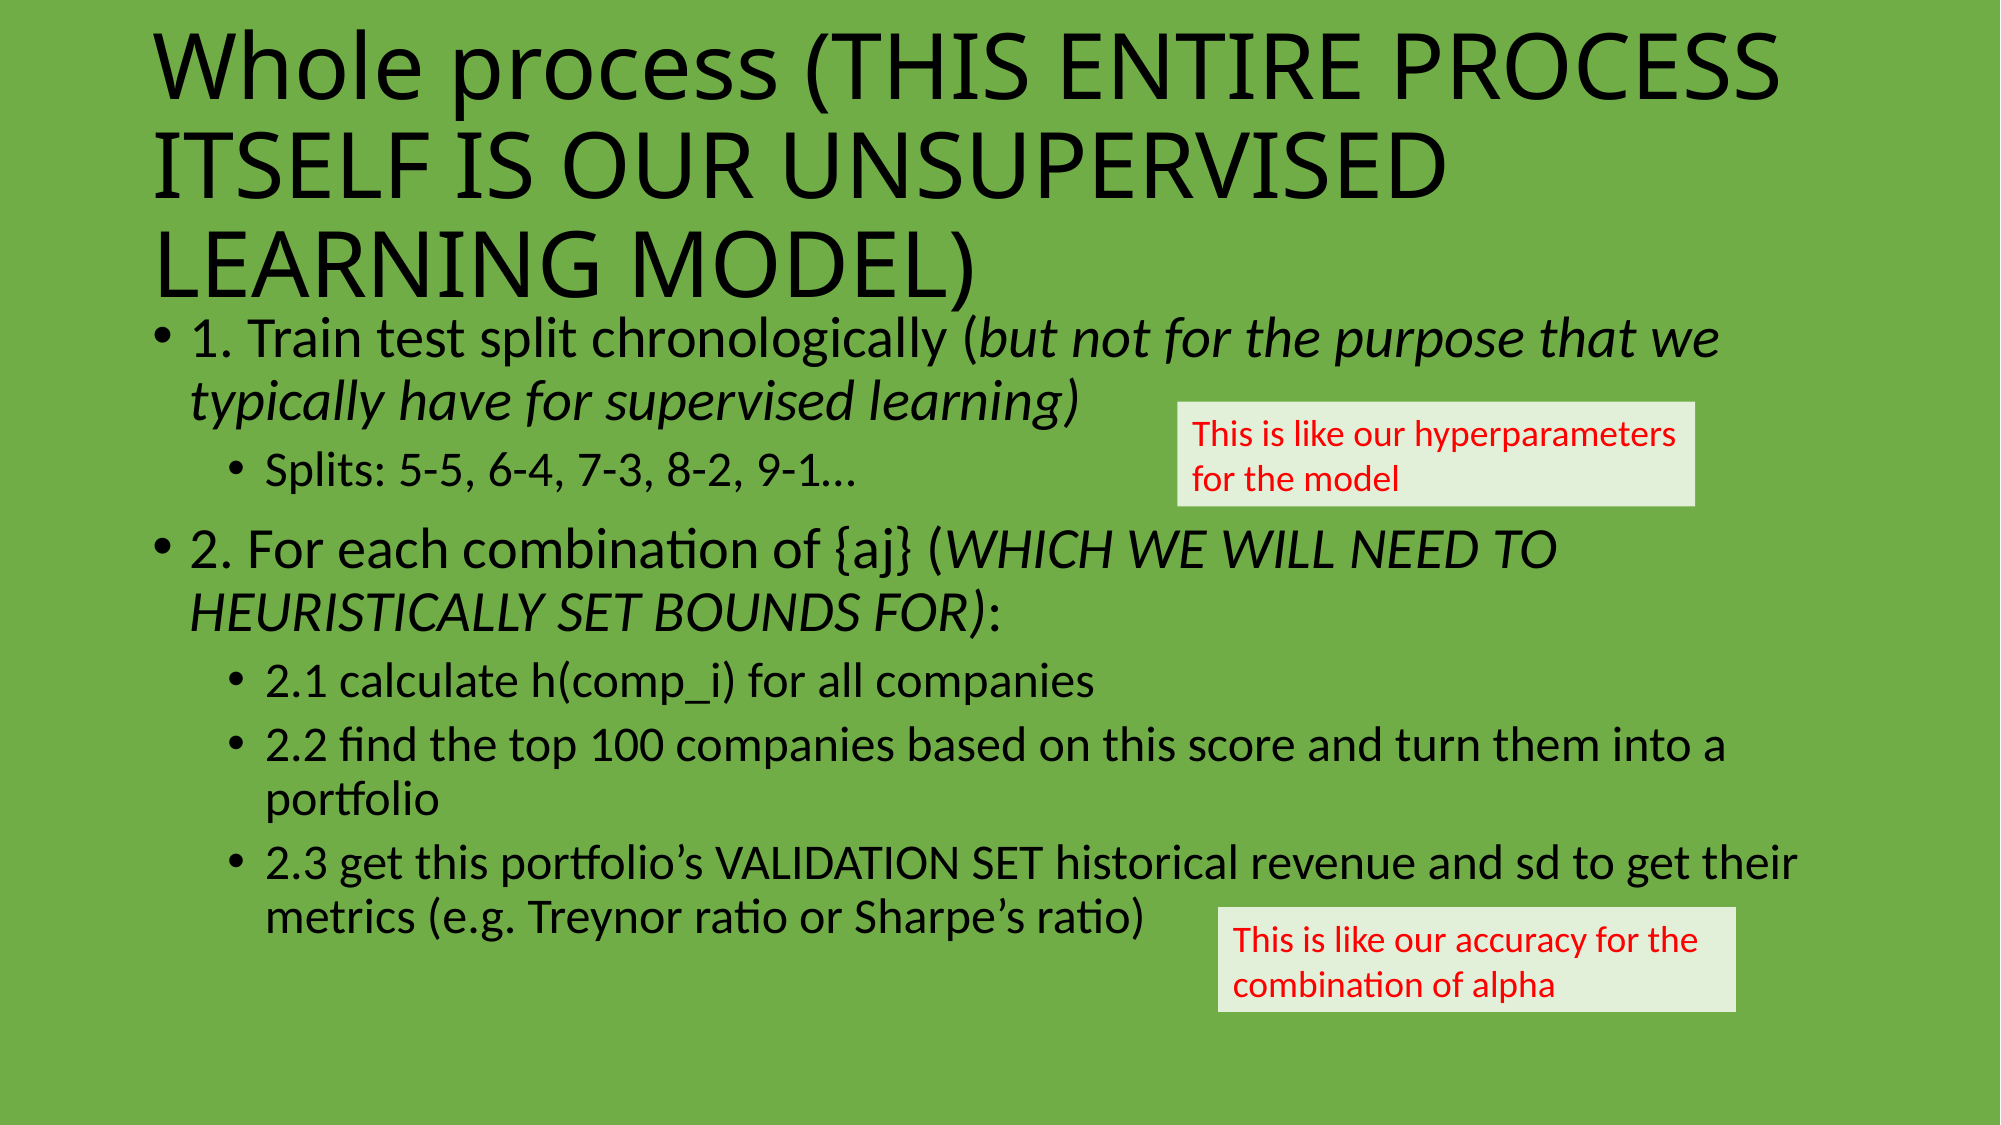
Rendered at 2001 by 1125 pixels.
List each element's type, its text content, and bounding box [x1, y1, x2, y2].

text_box This is like our accuracy for the combination of alpha [1218, 907, 1736, 1012]
text_box This is like our hyperparameters for the model [1177, 401, 1696, 507]
list 1. Train test split chronologically (but not for the purpose that we typically have for supervised learning) Splits: 5-5, 6-4, 7-3, 8-2, 9-1… 2. For each combination of {aj} (WHICH WE WILL NEED TO HEURISTICALLY SET BOUNDS FOR): 2.1 calculate h(comp_i) for all companies 2.2 find the top 100 companies based on this score and turn them into a portfolio 2.3 get this portfolio’s VALIDATION SET historical revenue and sd to get their metrics (e.g. Treynor ratio or Sharpe’s ratio) [137, 299, 1863, 1014]
title Whole process (THIS ENTIRE PROCESS ITSELF IS OUR UNSUPERVISED LEARNING MODEL) [137, 59, 1863, 278]
